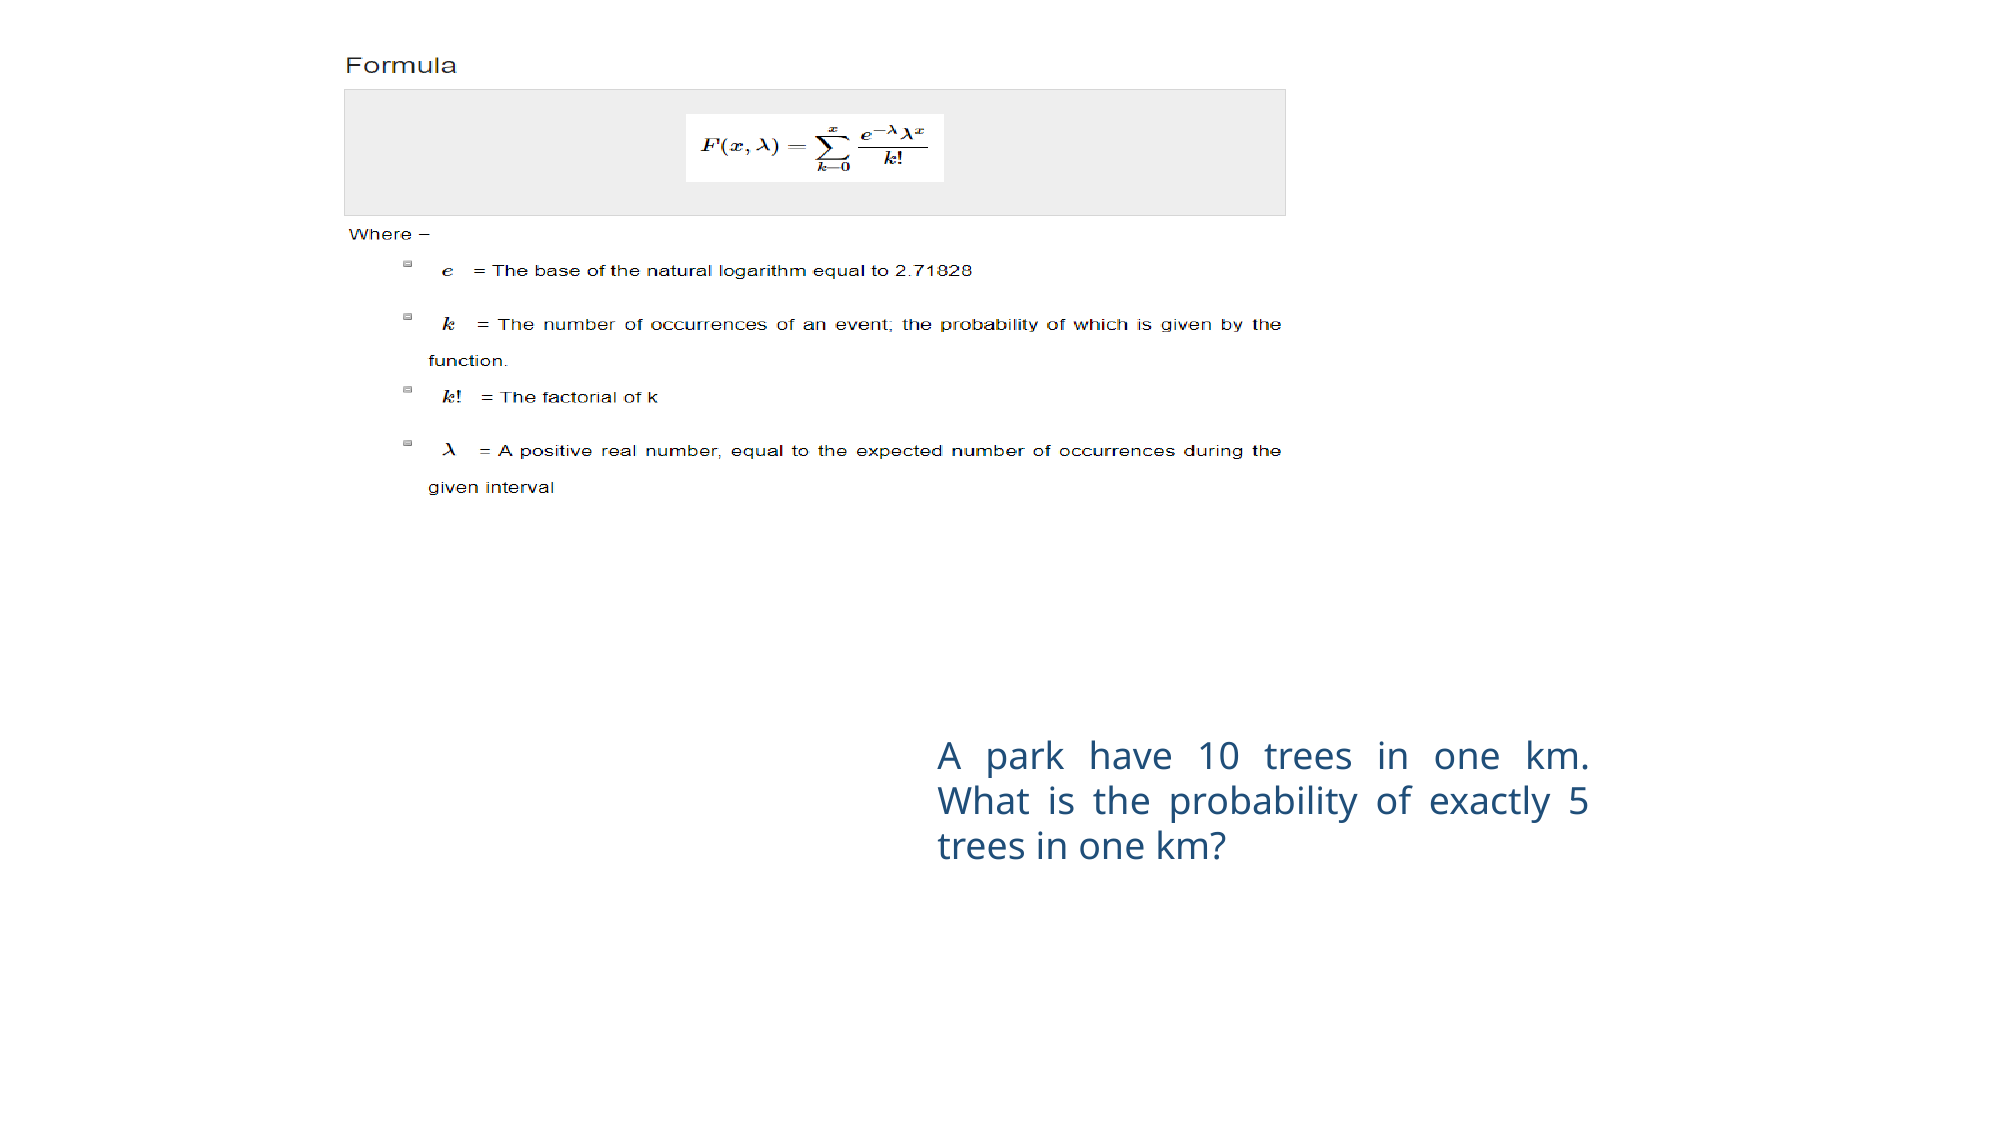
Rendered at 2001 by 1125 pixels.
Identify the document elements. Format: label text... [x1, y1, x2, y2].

text_box A park have 10 trees in one km. What is the probability of exactly 5 trees in one km? [922, 724, 1606, 875]
picture [331, 47, 1299, 514]
